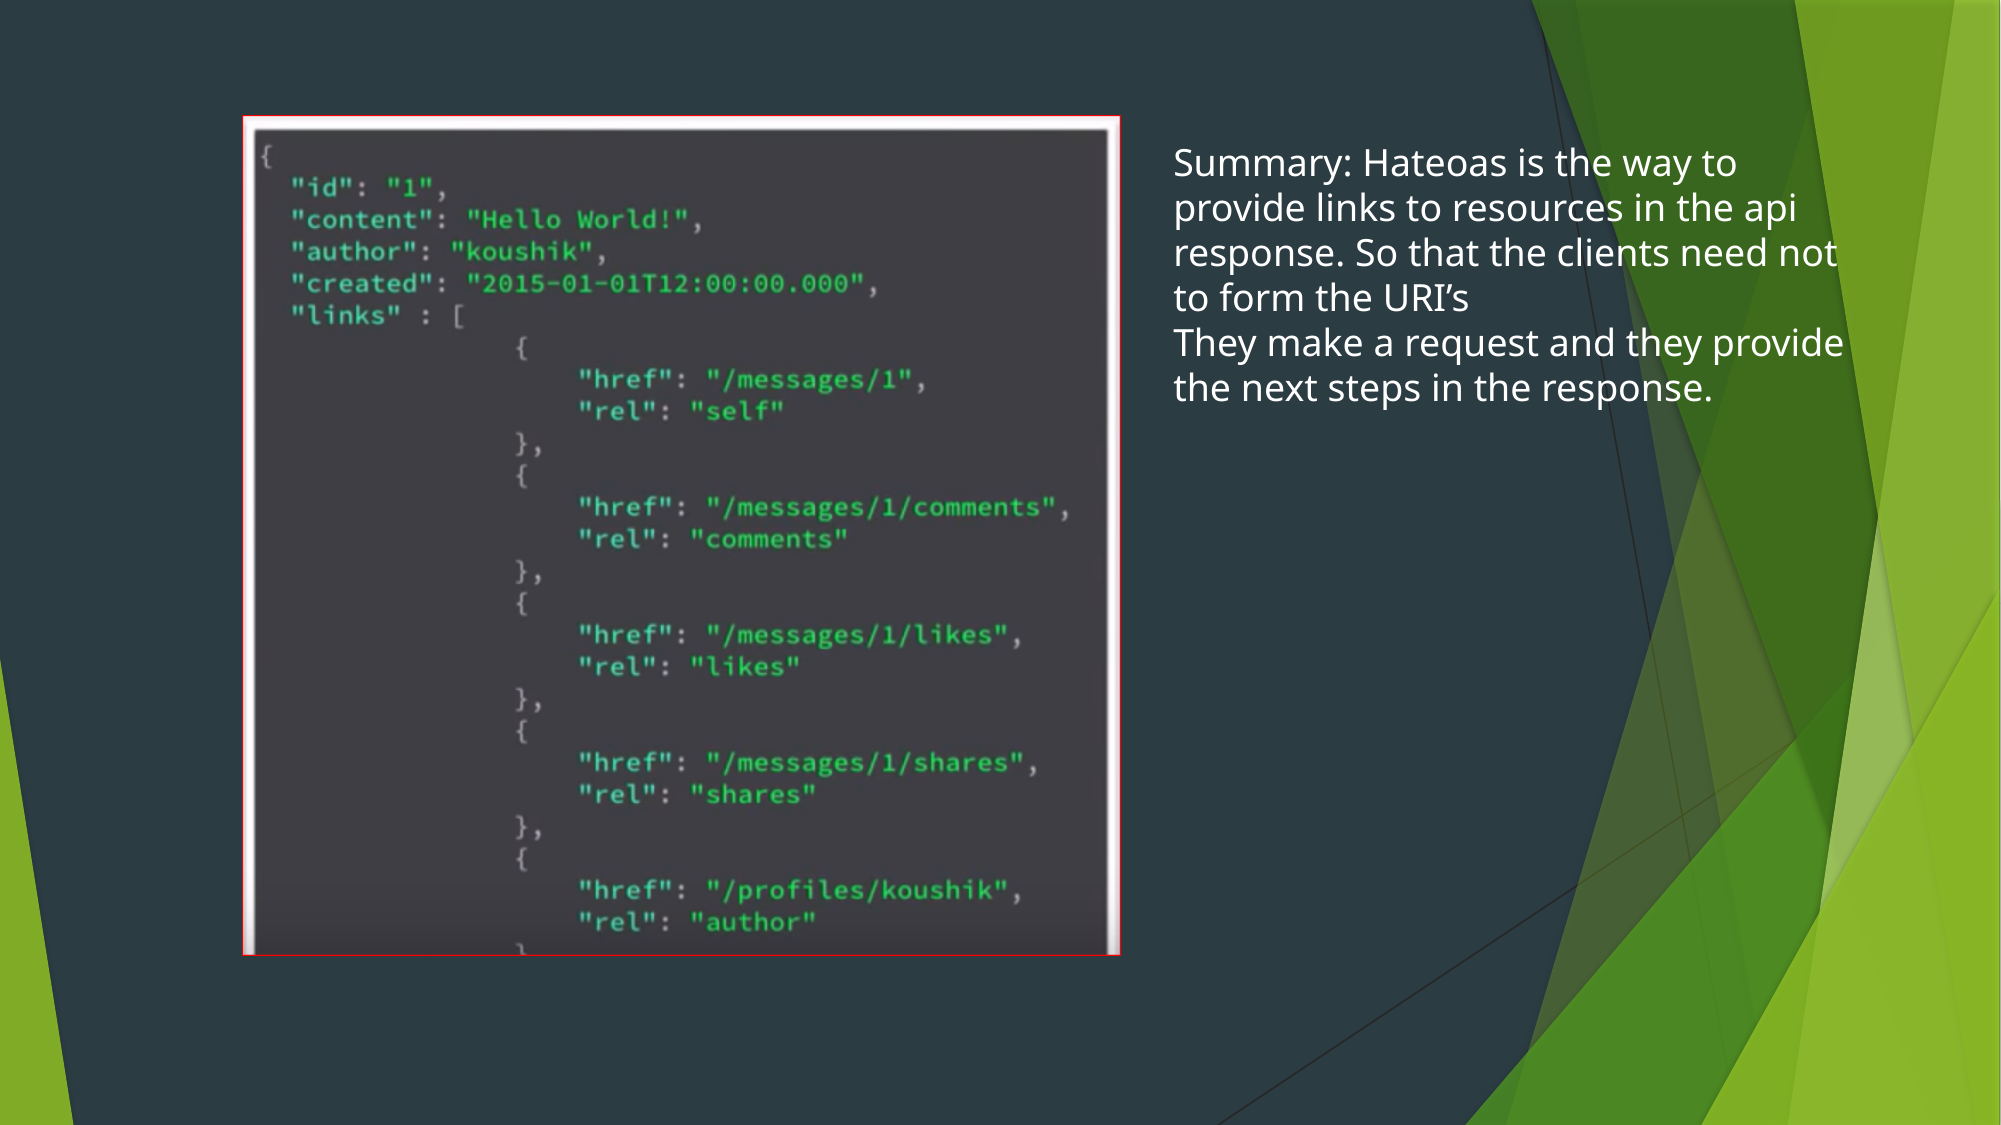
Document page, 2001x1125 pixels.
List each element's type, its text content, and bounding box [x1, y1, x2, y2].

text_box Summary: Hateoas is the way to provide links to resources in the api response. So that the clients need not to form the URI’s They make a request and they provide the next steps in the response. [1158, 131, 1890, 417]
picture [242, 114, 1122, 957]
